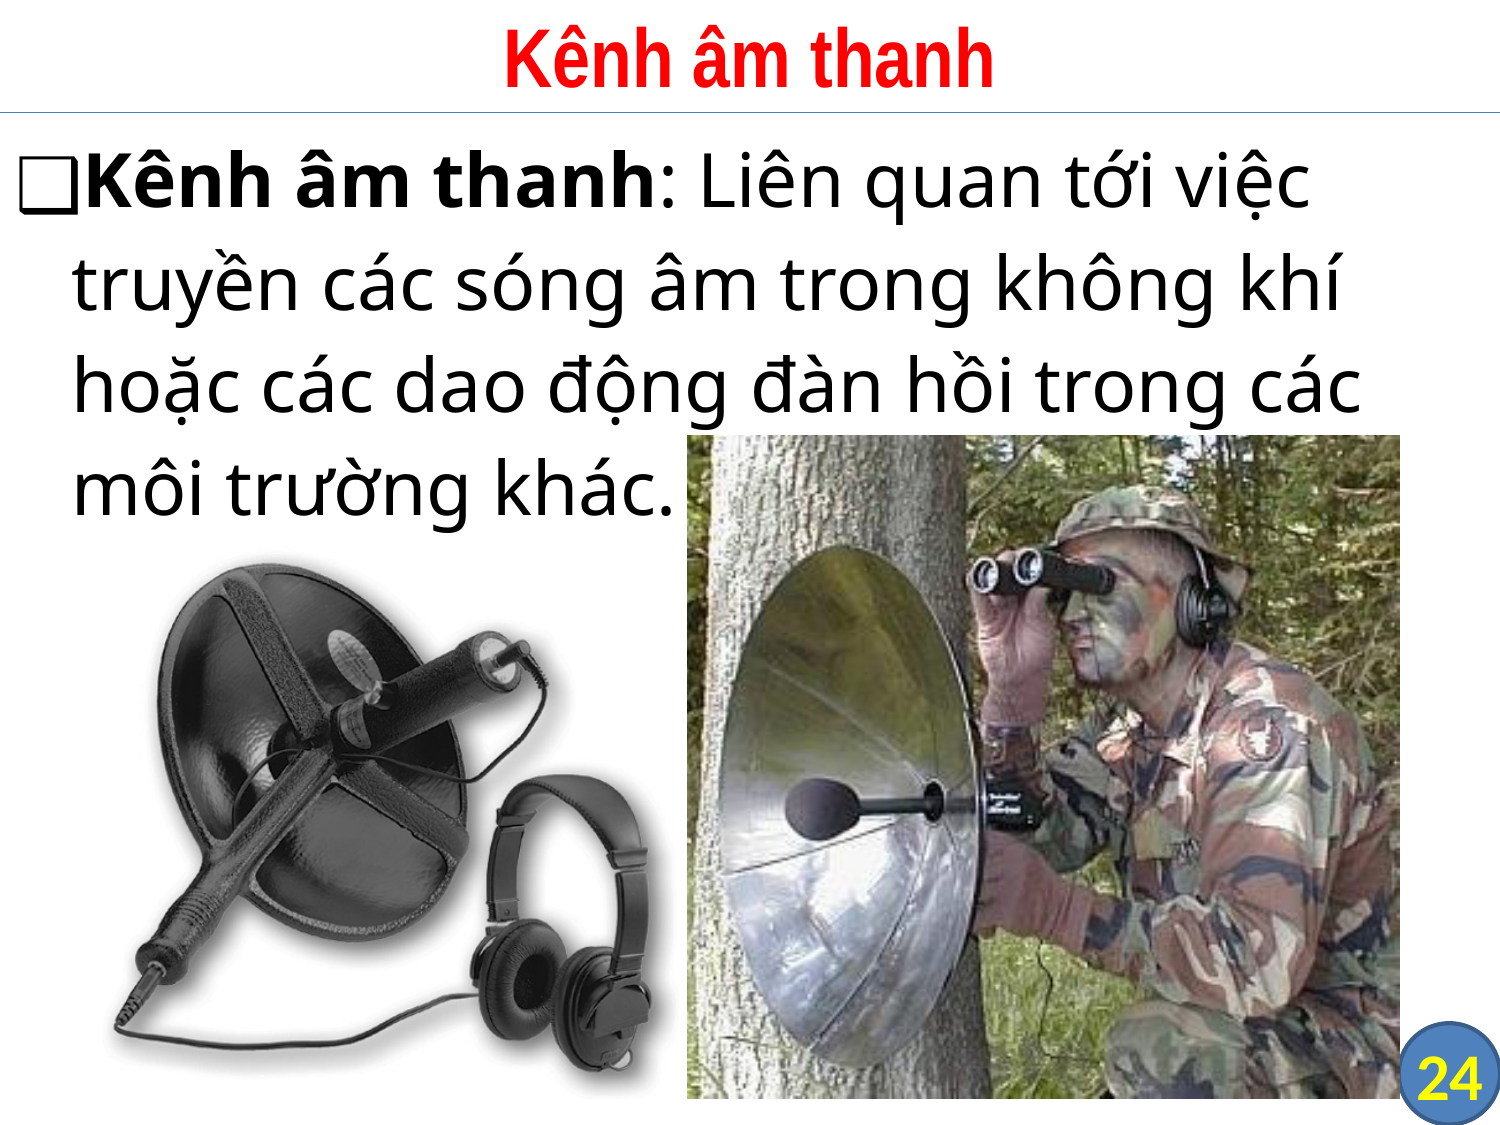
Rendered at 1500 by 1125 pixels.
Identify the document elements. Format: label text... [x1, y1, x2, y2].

picture [687, 435, 1400, 1099]
list Kênh âm thanh: Liên quan tới việc truyền các sóng âm trong không khí hoặc các dao động đàn hồi trong các môi trường khác. [0, 112, 1500, 1125]
picture [103, 537, 679, 1113]
title Kênh âm thanh [0, 0, 1500, 112]
